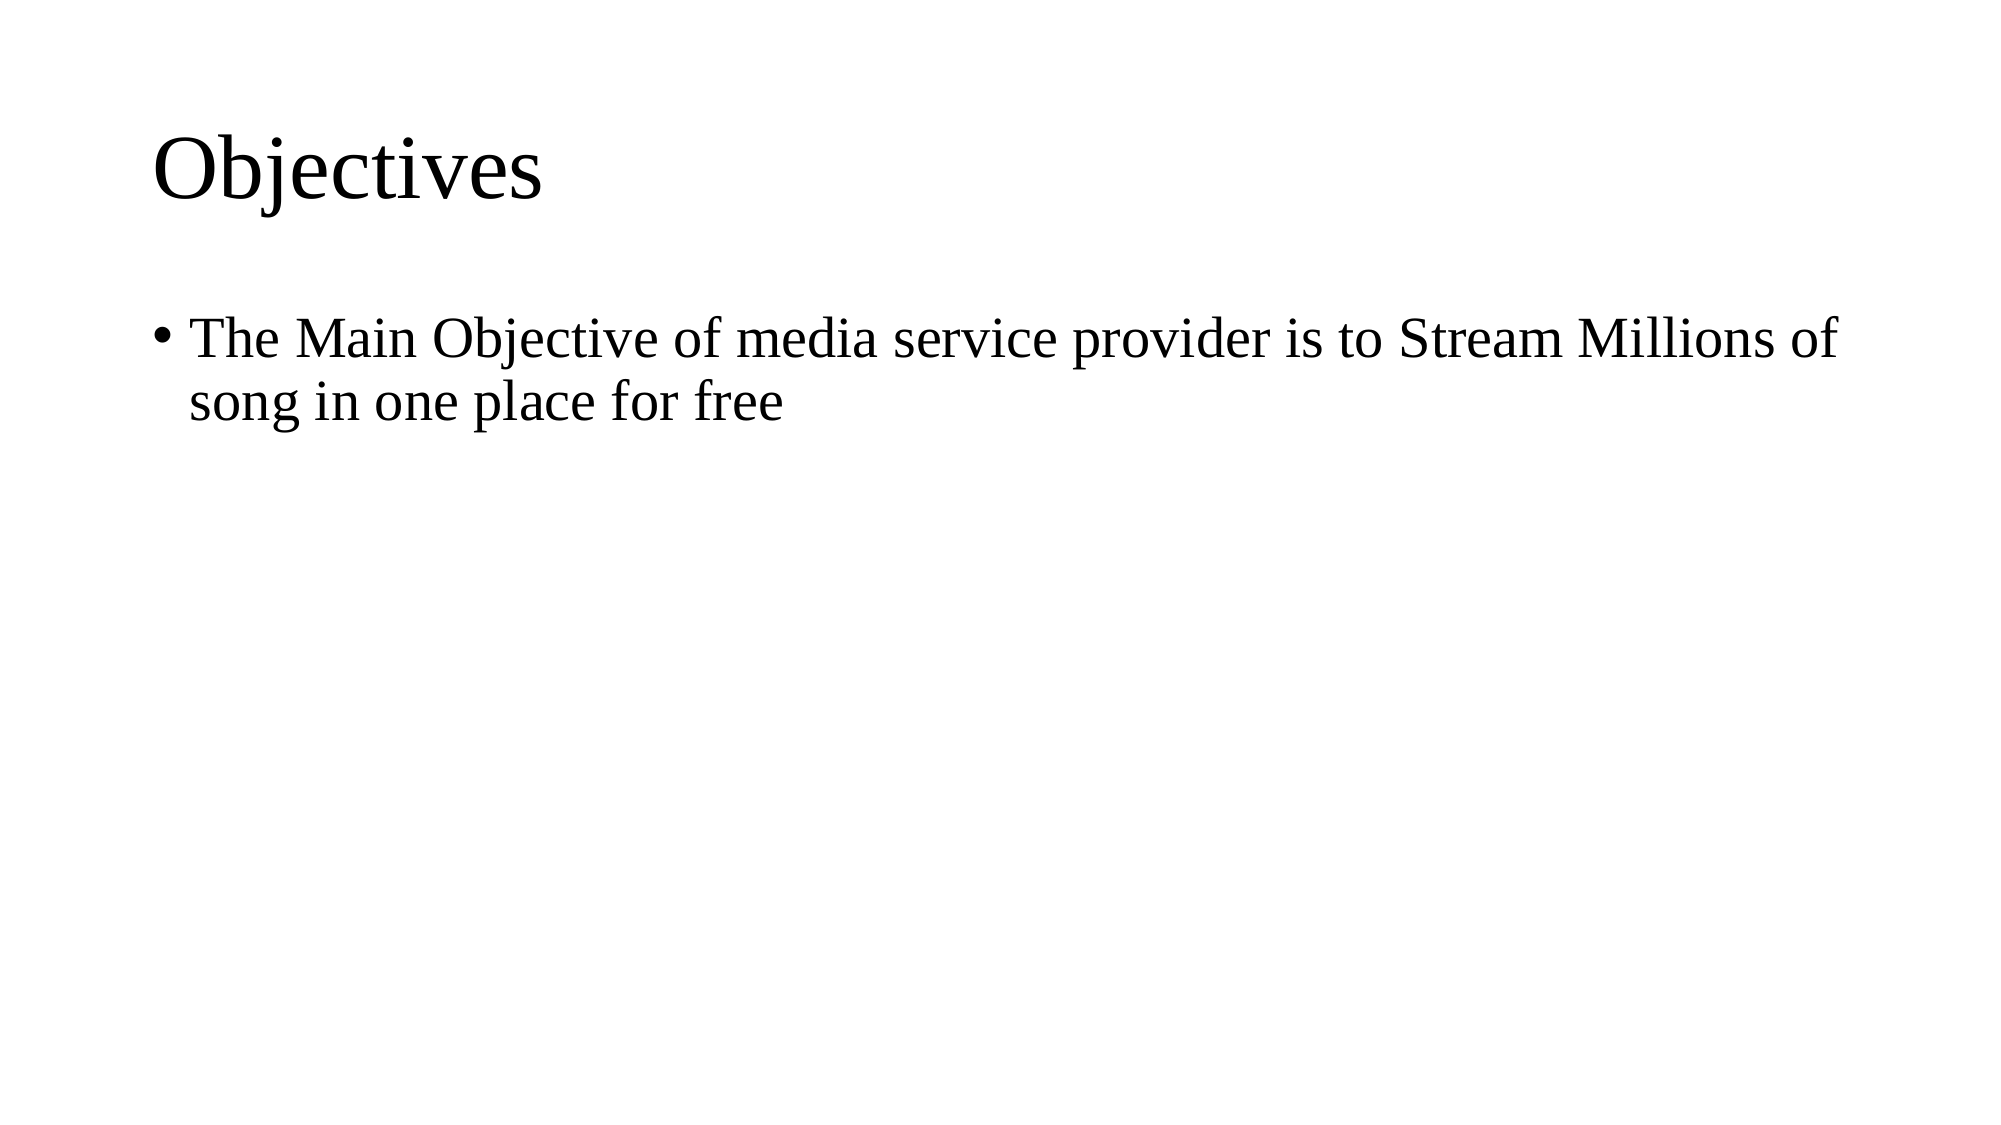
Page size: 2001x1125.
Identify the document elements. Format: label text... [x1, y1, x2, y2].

title Objectives [137, 59, 1863, 278]
list The Main Objective of media service provider is to Stream Millions of song in one place for free [137, 299, 1863, 1014]
